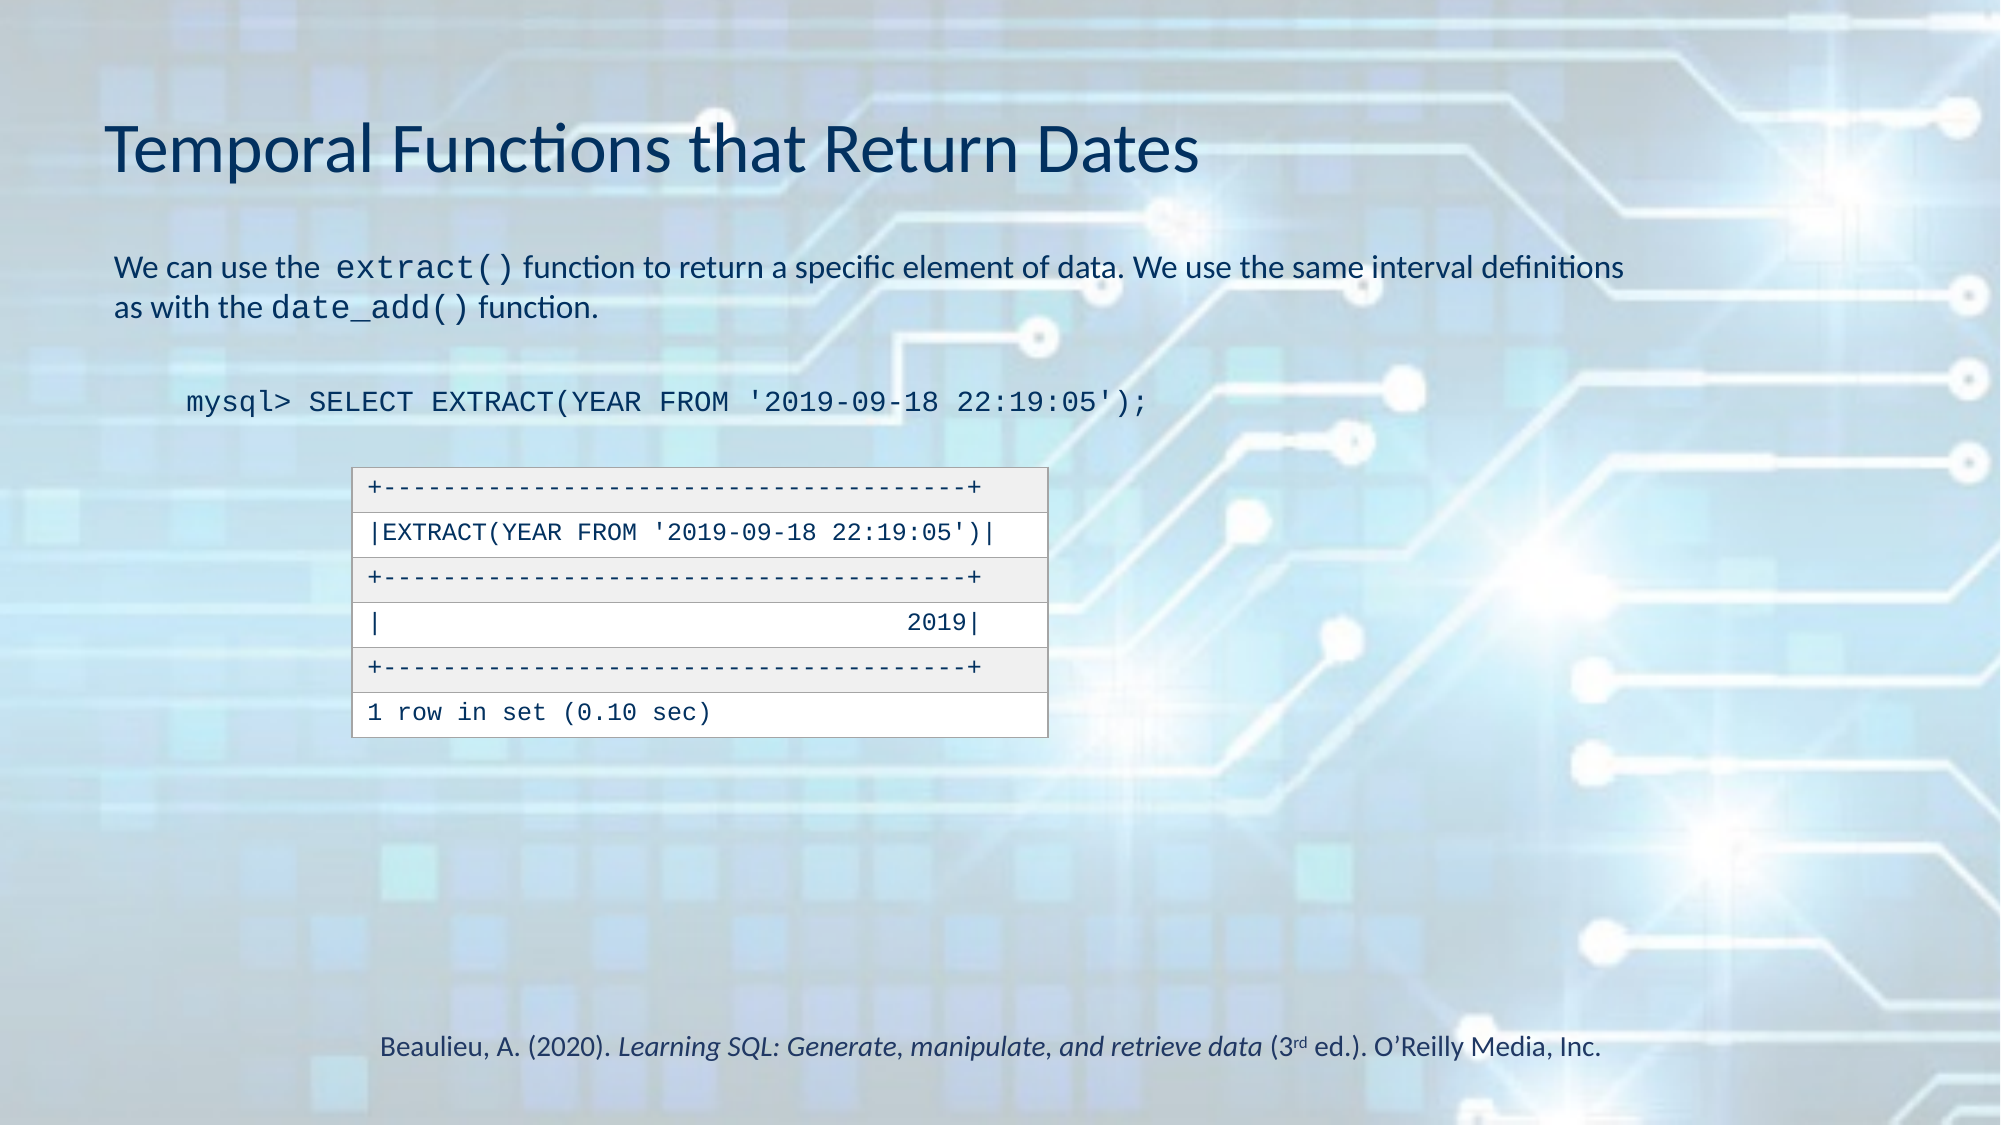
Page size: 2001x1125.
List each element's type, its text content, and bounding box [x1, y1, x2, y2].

table_cell +---------------------------------------+ [353, 558, 1047, 602]
text_box We can use the extract() function to return a specific element of data. We use the same interval definitions as with the date_add() function. [99, 237, 1669, 333]
table_cell 1 row in set (0.10 sec) [353, 693, 1047, 737]
text_box mysql> SELECT EXTRACT(YEAR FROM '2019-09-18 22:19:05'); [171, 375, 1512, 425]
picture [0, 0, 2001, 1125]
table_cell +---------------------------------------+ [353, 648, 1047, 692]
table_cell | 2019| [353, 603, 1047, 647]
title Temporal Functions that Return Dates [89, 103, 1815, 196]
table_header +---------------------------------------+ [353, 468, 1047, 512]
table_cell |EXTRACT(YEAR FROM '2019-09-18 22:19:05')| [353, 513, 1047, 557]
